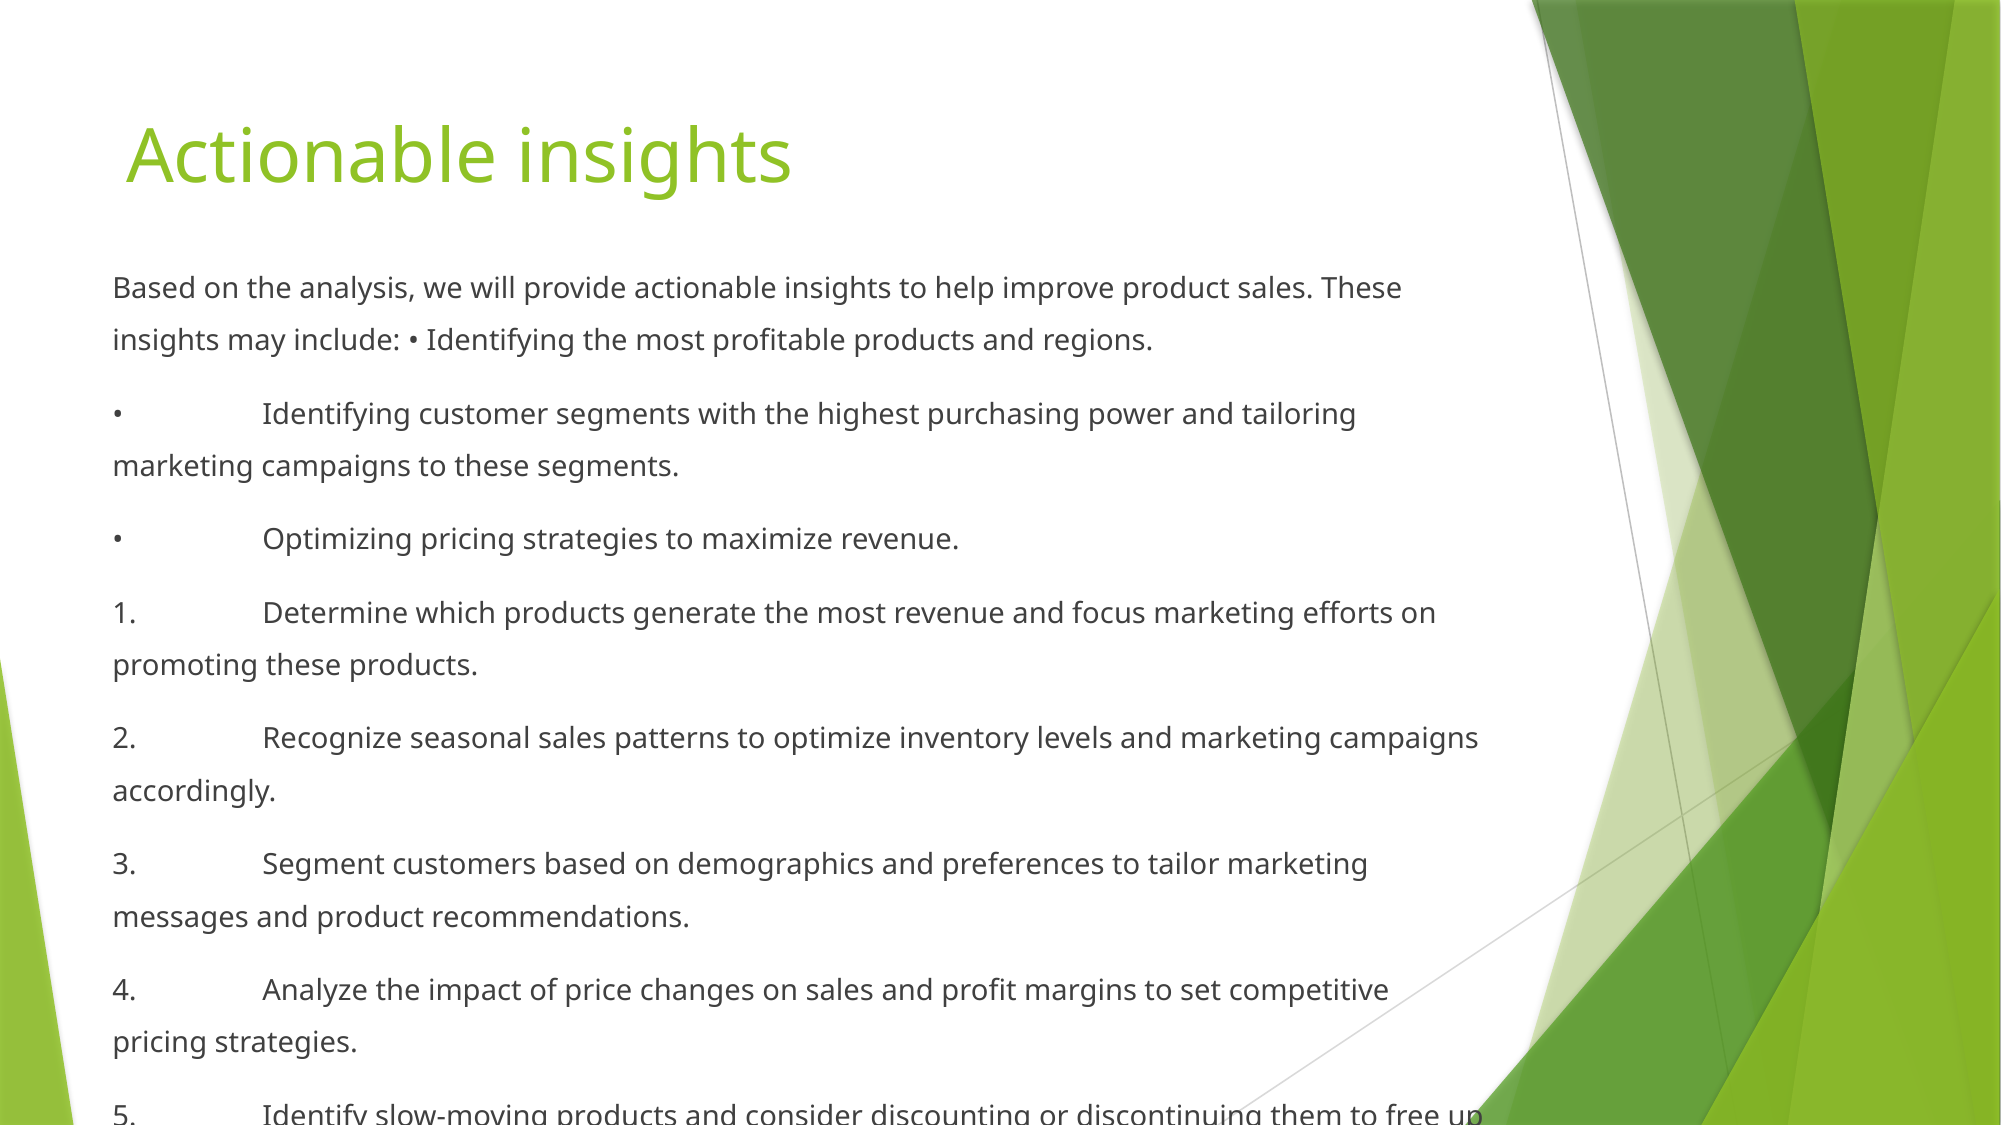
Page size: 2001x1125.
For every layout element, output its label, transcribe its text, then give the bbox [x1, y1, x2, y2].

title Actionable insights [111, 99, 1522, 317]
list Based on the analysis, we will provide actionable insights to help improve product sales. These insights may include: • Identifying the most profitable products and regions. • Identifying customer segments with the highest purchasing power and tailoring marketing campaigns to these segments. • Optimizing pricing strategies to maximize revenue. 1. Determine which products generate the most revenue and focus marketing efforts on promoting these products. 2. Recognize seasonal sales patterns to optimize inventory levels and marketing campaigns accordingly. 3. Segment customers based on demographics and preferences to tailor marketing messages and product recommendations. 4. Analyze the impact of price changes on sales and profit margins to set competitive pricing strategies. 5. Identify slow-moving products and consider discounting or discontinuing them to free up capital and space. 6. If applicable, target regions with high sales potential or adapt marketing strategies to local preferences. [97, 244, 1508, 1125]
